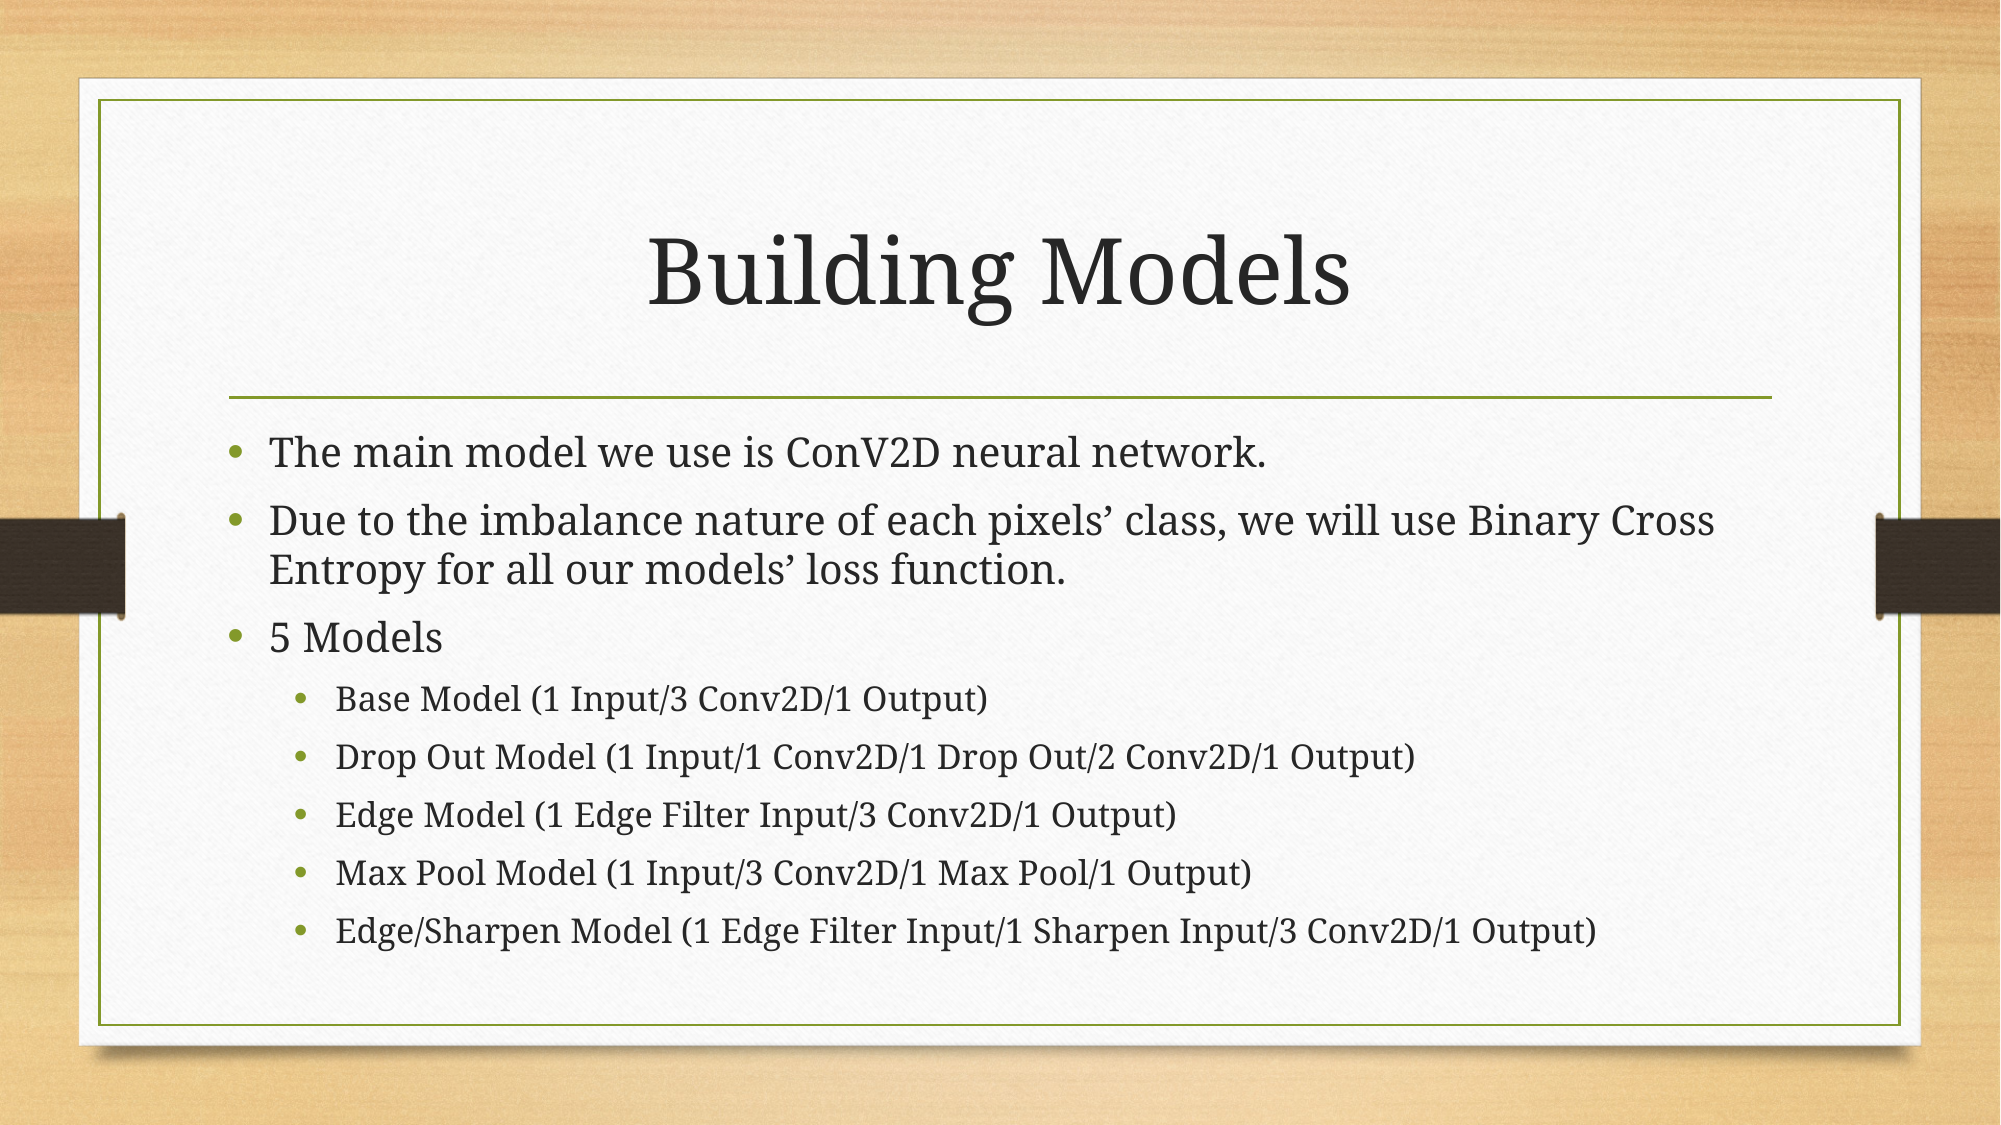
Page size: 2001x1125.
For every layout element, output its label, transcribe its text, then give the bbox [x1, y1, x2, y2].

title Building Models [212, 161, 1788, 375]
picture [0, 0, 2001, 1125]
list The main model we use is ConV2D neural network. Due to the imbalance nature of each pixels’ class, we will use Binary Cross Entropy for all our models’ loss function. 5 Models Base Model (1 Input/3 Conv2D/1 Output) Drop Out Model (1 Input/1 Conv2D/1 Drop Out/2 Conv2D/1 Output) Edge Model (1 Edge Filter Input/3 Conv2D/1 Output) Max Pool Model (1 Input/3 Conv2D/1 Max Pool/1 Output) Edge/Sharpen Model (1 Edge Filter Input/1 Sharpen Input/3 Conv2D/1 Output) [212, 419, 1788, 964]
